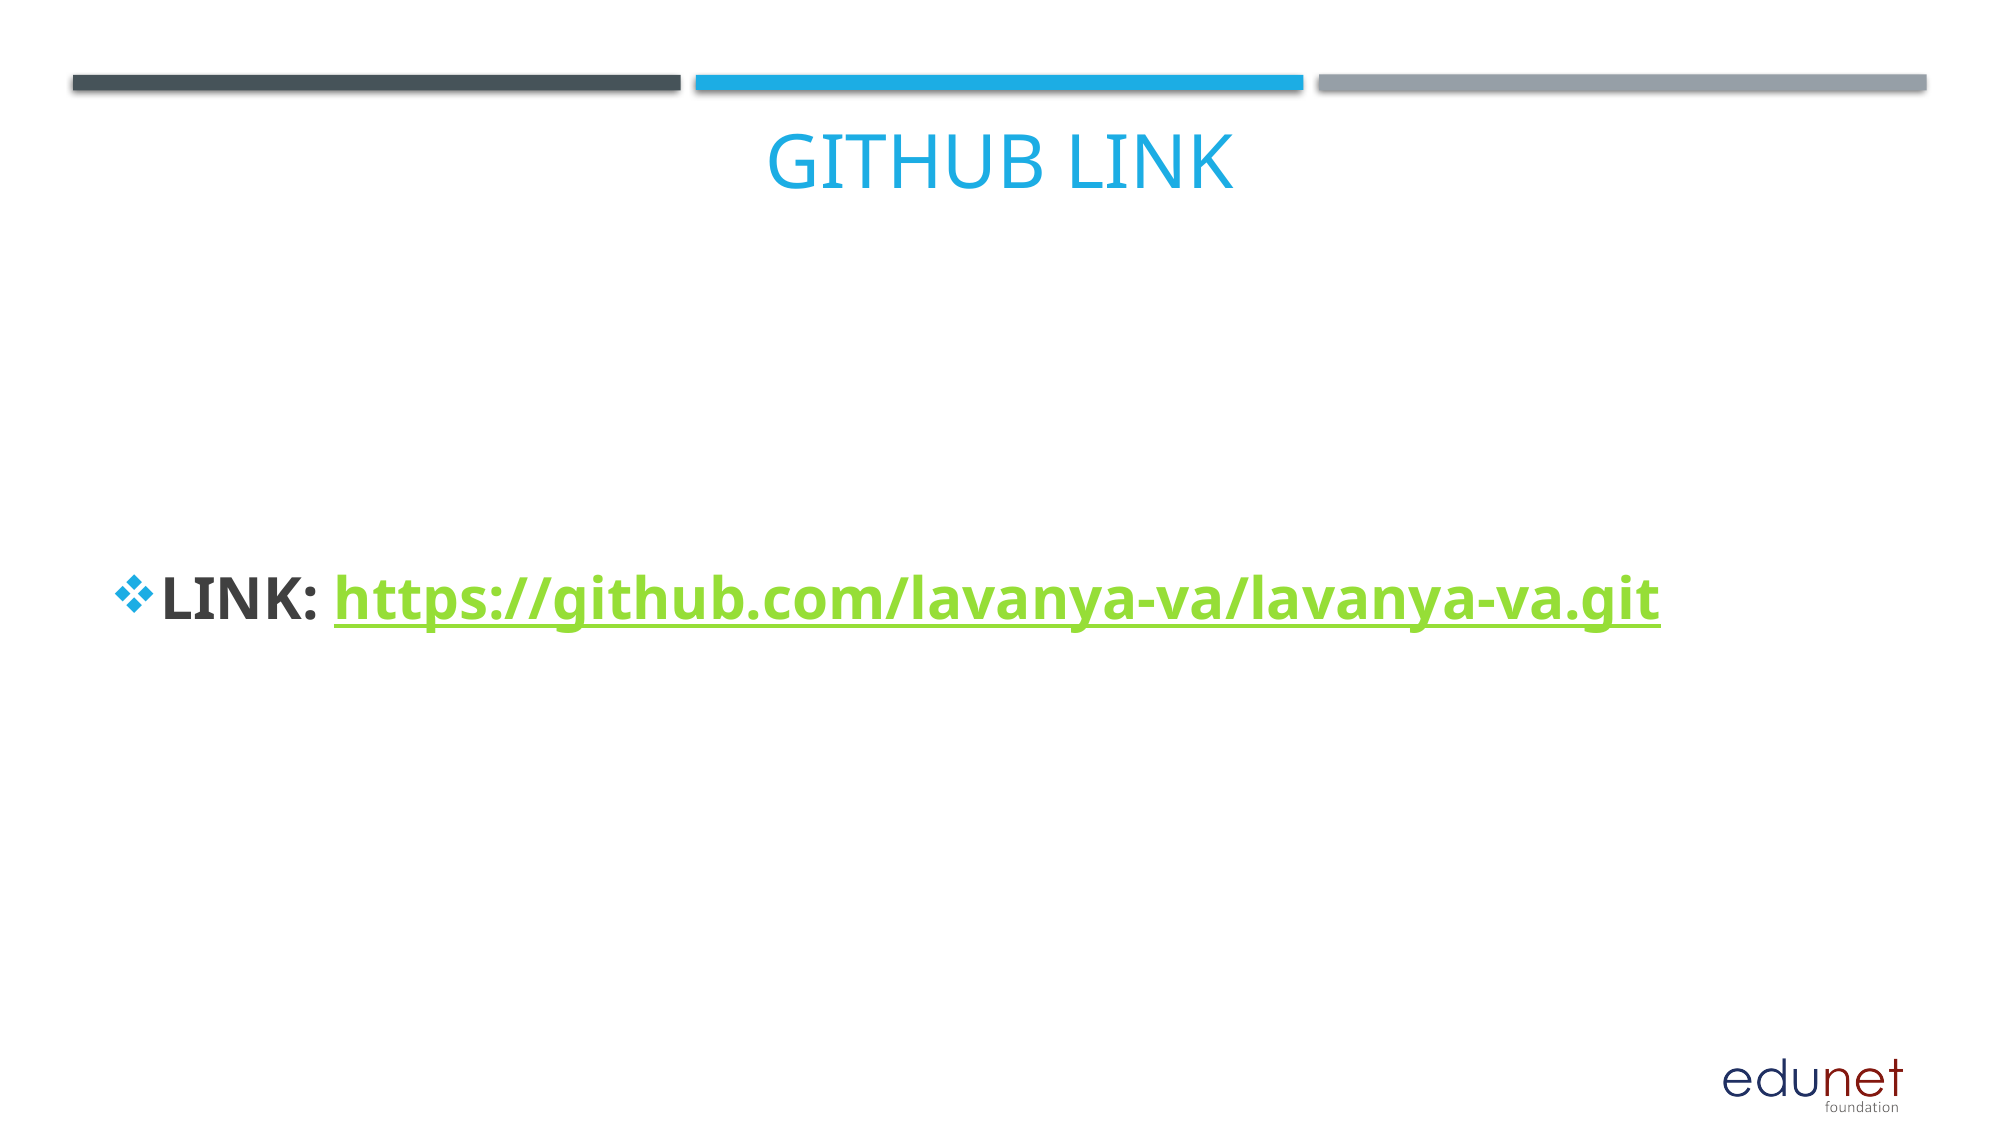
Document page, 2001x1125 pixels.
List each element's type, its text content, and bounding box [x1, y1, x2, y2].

list LINK: https://github.com/lavanya-va/lavanya-va.git [95, 213, 1905, 981]
title GitHub Link [95, 115, 1905, 203]
picture [1719, 1056, 1905, 1116]
